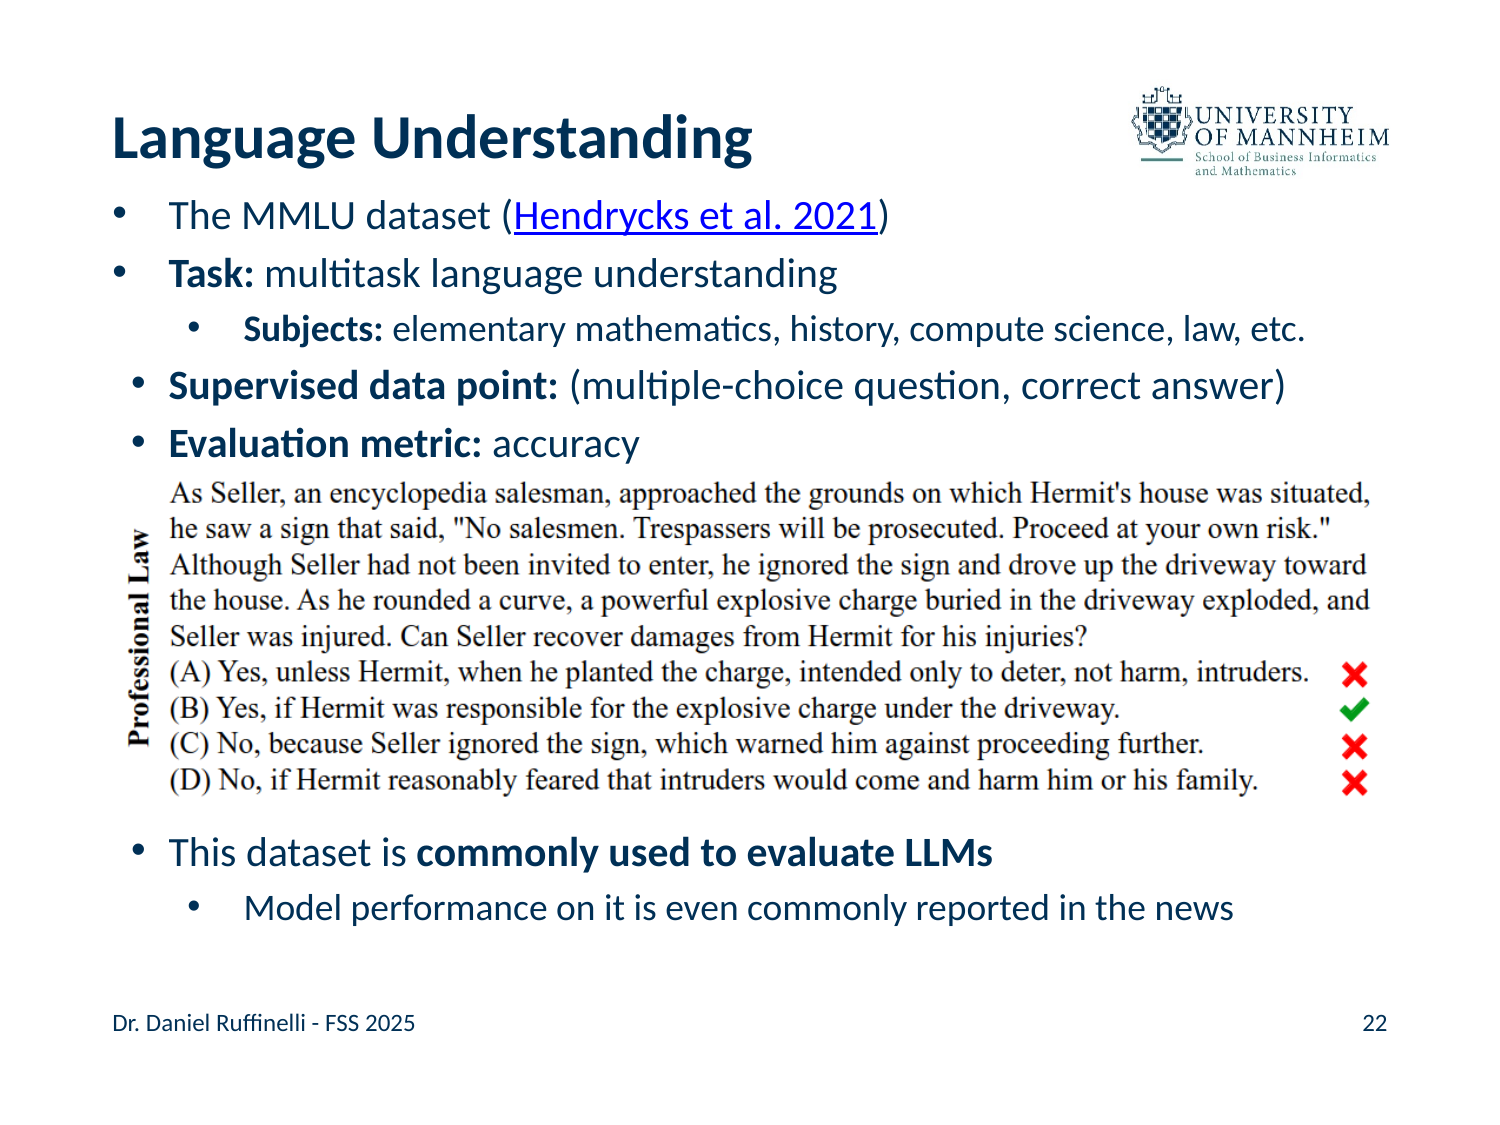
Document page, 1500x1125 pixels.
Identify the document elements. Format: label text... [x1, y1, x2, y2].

list The MMLU dataset (Hendrycks et al. 2021) Task: multitask language understanding Subjects: elementary mathematics, history, compute science, law, etc. Supervised data point: (multiple-choice question, correct answer) Evaluation metric: accuracy This dataset is commonly used to evaluate LLMs Model performance on it is even commonly reported in the news [112, 187, 1388, 477]
picture [1095, 57, 1425, 211]
footer Dr. Daniel Ruffinelli - FSS 2025 [112, 1006, 588, 1036]
list The MMLU dataset (Hendrycks et al. 2021) Task: multitask language understanding Subjects: elementary mathematics, history, compute science, law, etc. Supervised data point: (multiple-choice question, correct answer) Evaluation metric: accuracy This dataset is commonly used to evaluate LLMs Model performance on it is even commonly reported in the news [112, 820, 1388, 955]
picture [111, 477, 1389, 813]
slide_number 22 [1214, 1006, 1388, 1036]
title Language Understanding [112, 95, 1011, 187]
